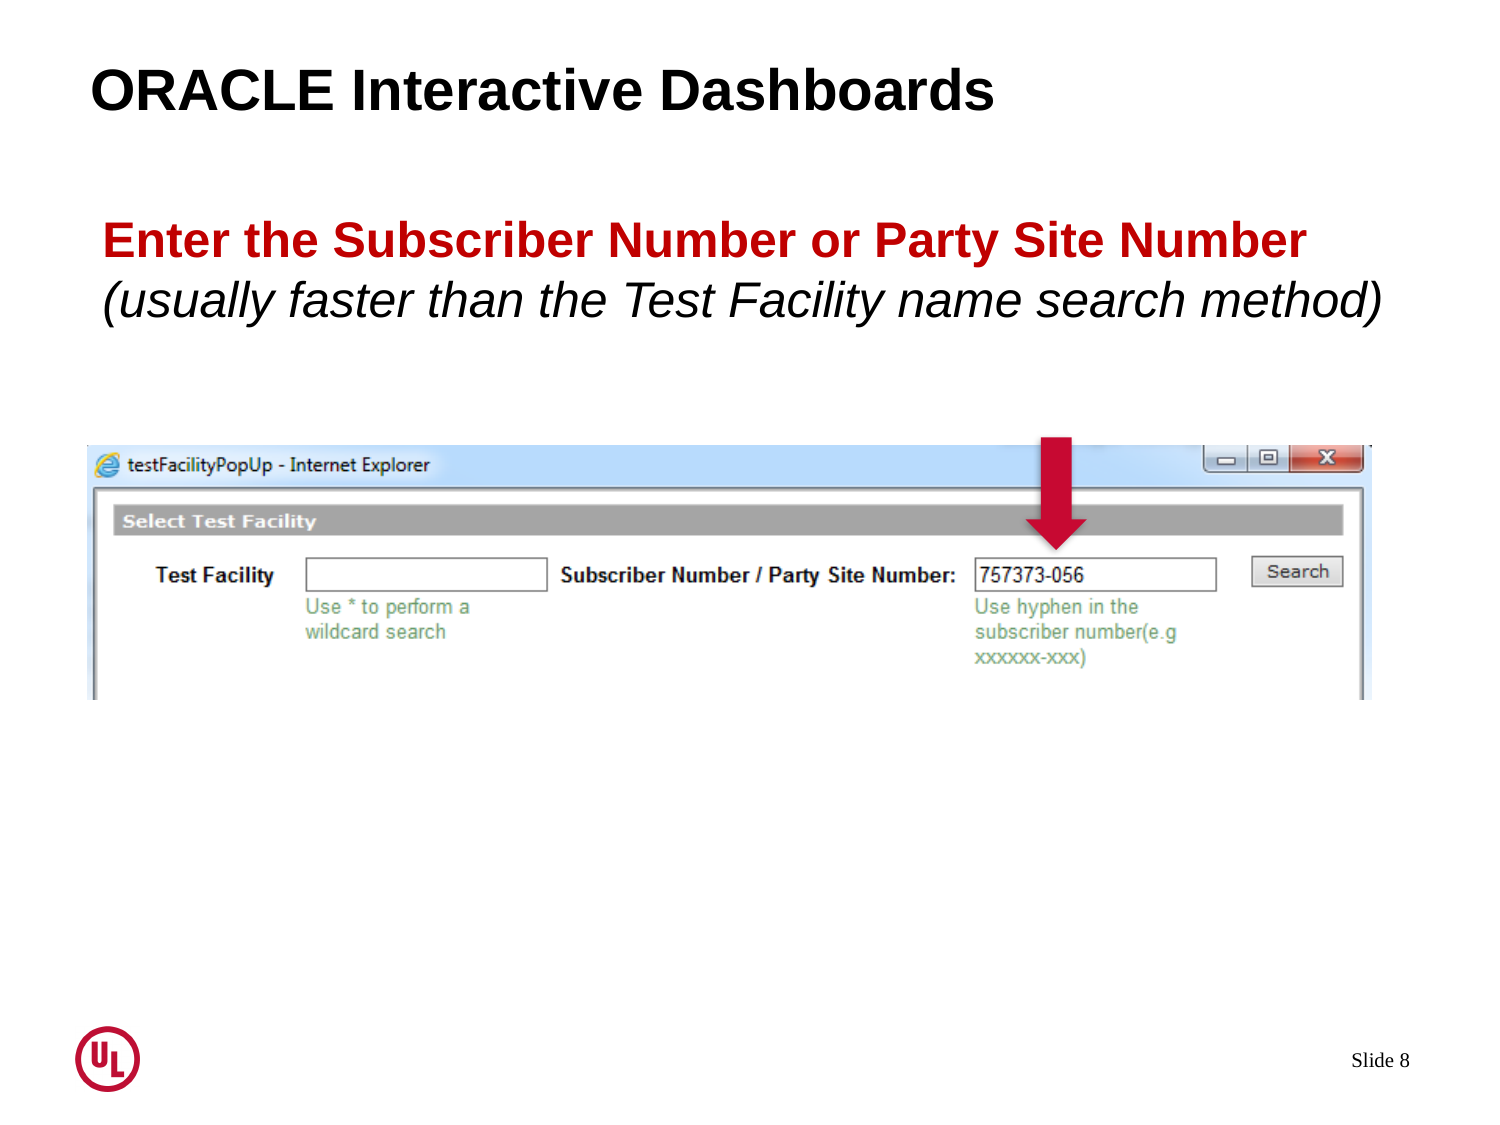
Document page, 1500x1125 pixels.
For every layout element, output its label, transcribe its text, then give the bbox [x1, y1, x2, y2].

text_box [1040, 436, 1073, 443]
slide_number Slide 8 [1319, 1029, 1425, 1090]
title ORACLE Interactive Dashboards [75, 45, 1425, 163]
picture [87, 445, 1373, 701]
text_box Enter the Subscriber Number or Party Site Number (usually faster than the Test Facility name search method) [87, 199, 1425, 335]
picture [75, 1026, 140, 1092]
